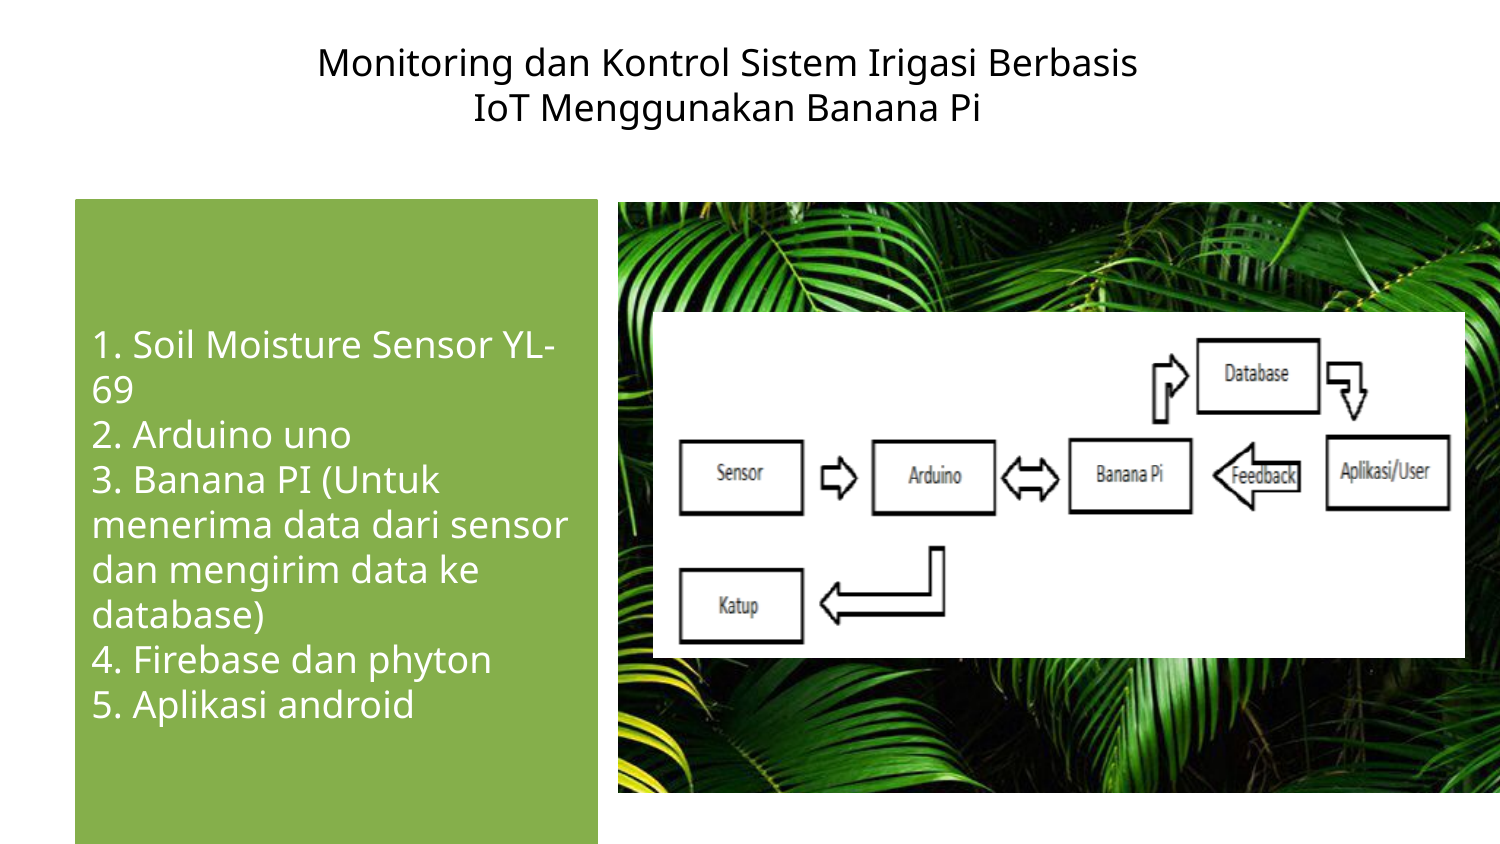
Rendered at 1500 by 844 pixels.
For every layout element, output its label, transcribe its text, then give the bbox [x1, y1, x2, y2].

text_box Monitoring dan Kontrol Sistem Irigasi Berbasis IoT Menggunakan Banana Pi [32, 32, 1424, 113]
text_box 1. Soil Moisture Sensor YL-69 2. Arduino uno 3. Banana PI (Untuk menerima data dari sensor dan mengirim data ke database) 4. Firebase dan phyton 5. Aplikasi android [75, 199, 598, 844]
picture [617, 202, 1500, 793]
